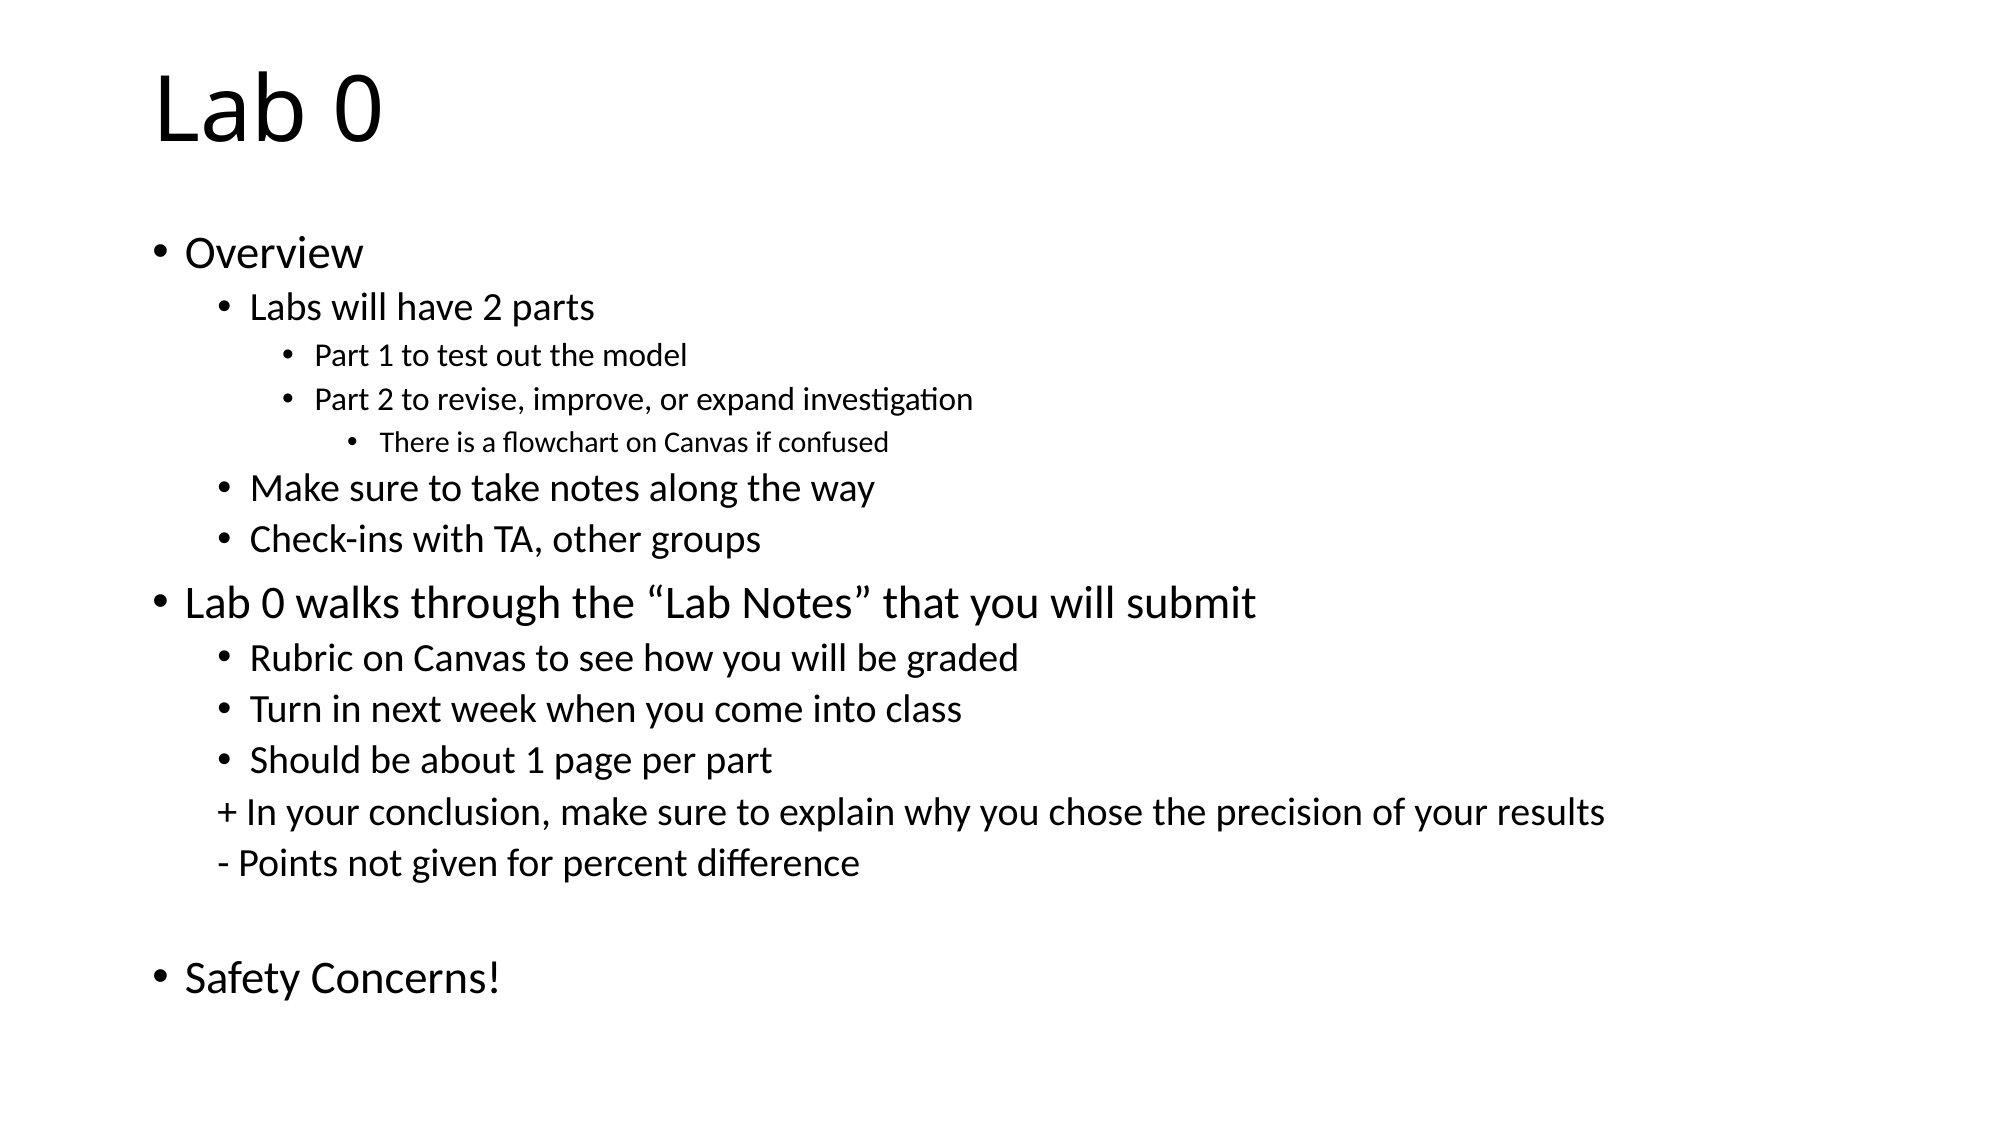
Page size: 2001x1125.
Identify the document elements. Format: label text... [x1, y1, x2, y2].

title Lab 0 [137, 3, 1863, 220]
list Overview Labs will have 2 parts Part 1 to test out the model Part 2 to revise, improve, or expand investigation There is a flowchart on Canvas if confused Make sure to take notes along the way Check-ins with TA, other groups Lab 0 walks through the “Lab Notes” that you will submit Rubric on Canvas to see how you will be graded Turn in next week when you come into class Should be about 1 page per part + In your conclusion, make sure to explain why you chose the precision of your results - Points not given for percent difference Safety Concerns! [137, 220, 1863, 1014]
